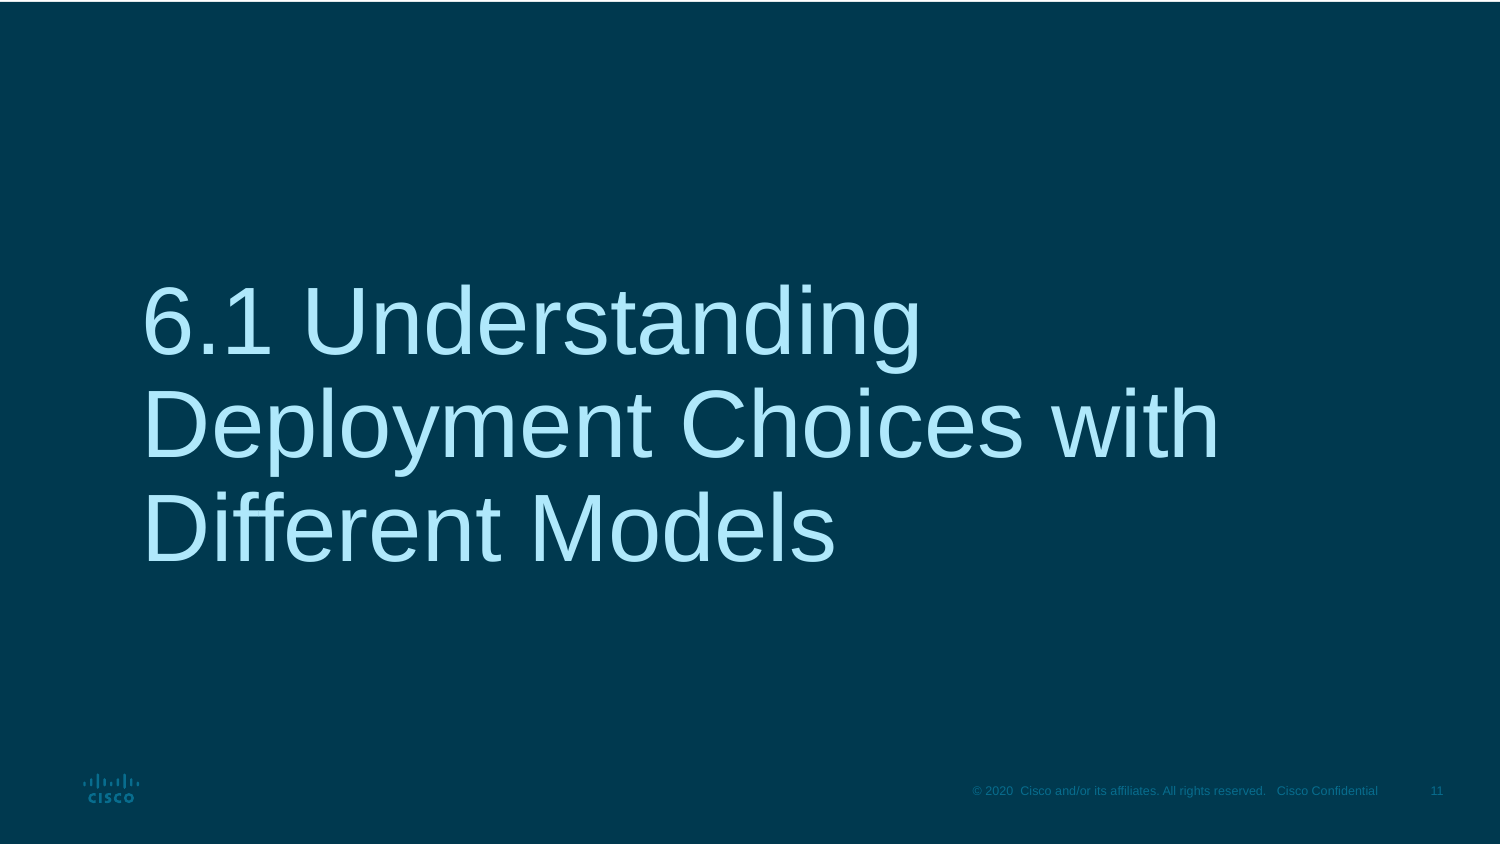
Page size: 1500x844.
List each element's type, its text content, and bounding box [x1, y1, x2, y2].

title 6.1 Understanding Deployment Choices with Different Models [126, 254, 1374, 590]
